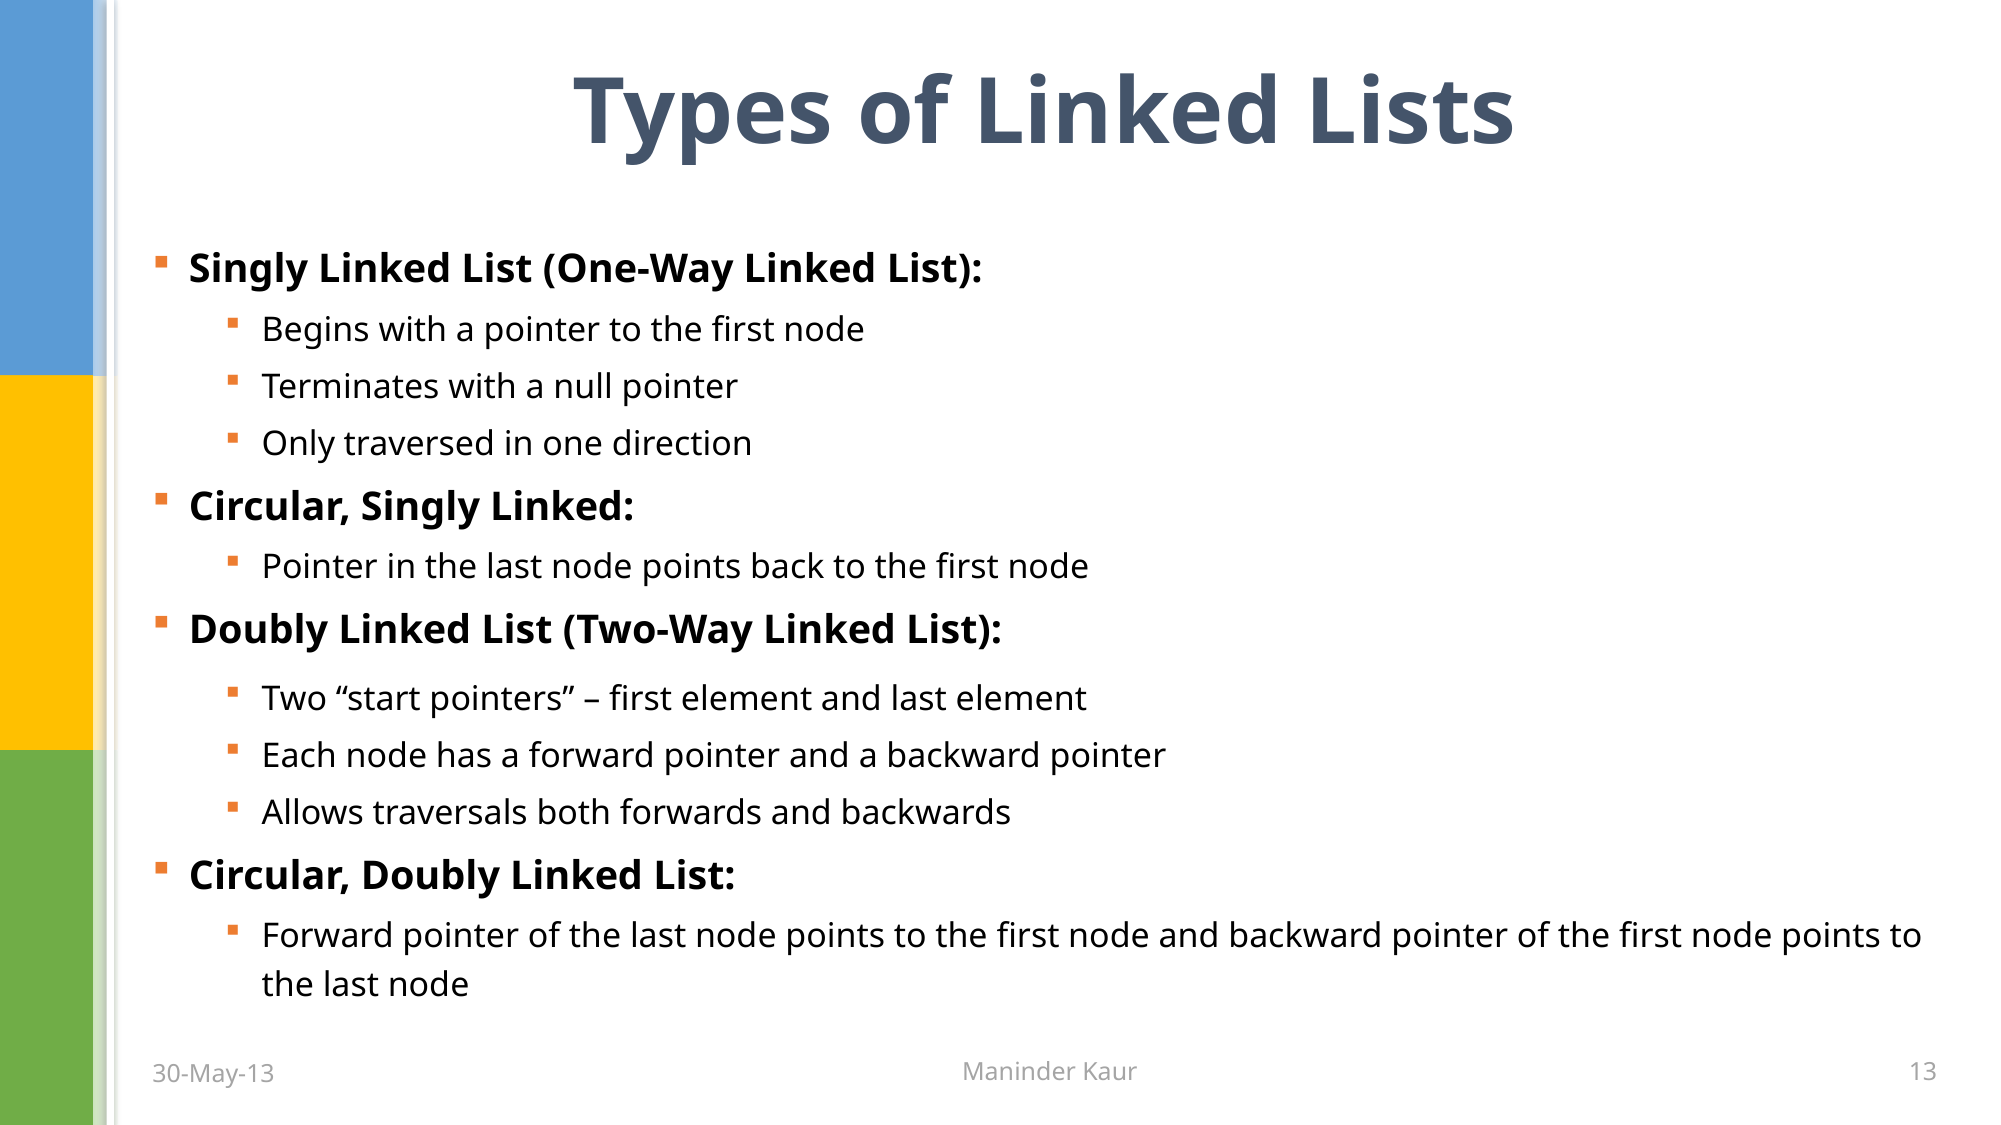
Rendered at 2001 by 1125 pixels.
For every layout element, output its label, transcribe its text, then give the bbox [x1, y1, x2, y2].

slide_number 30-May-13 [137, 1042, 675, 1103]
footer Maninder Kaur [812, 1042, 1288, 1103]
slide_number 13 [1414, 1042, 1953, 1103]
list Singly Linked List (One-Way Linked List): Begins with a pointer to the first node Terminates with a null pointer Only traversed in one direction Circular, Singly Linked: Pointer in the last node points back to the first node Doubly Linked List (Two-Way Linked List): Two “start pointers” – first element and last element Each node has a forward pointer and a backward pointer Allows traversals both forwards and backwards Circular, Doubly Linked List: Forward pointer of the last node points to the first node and backward pointer of the first node points to the last node [137, 226, 1953, 1014]
title Types of Linked Lists [137, 25, 1953, 190]
